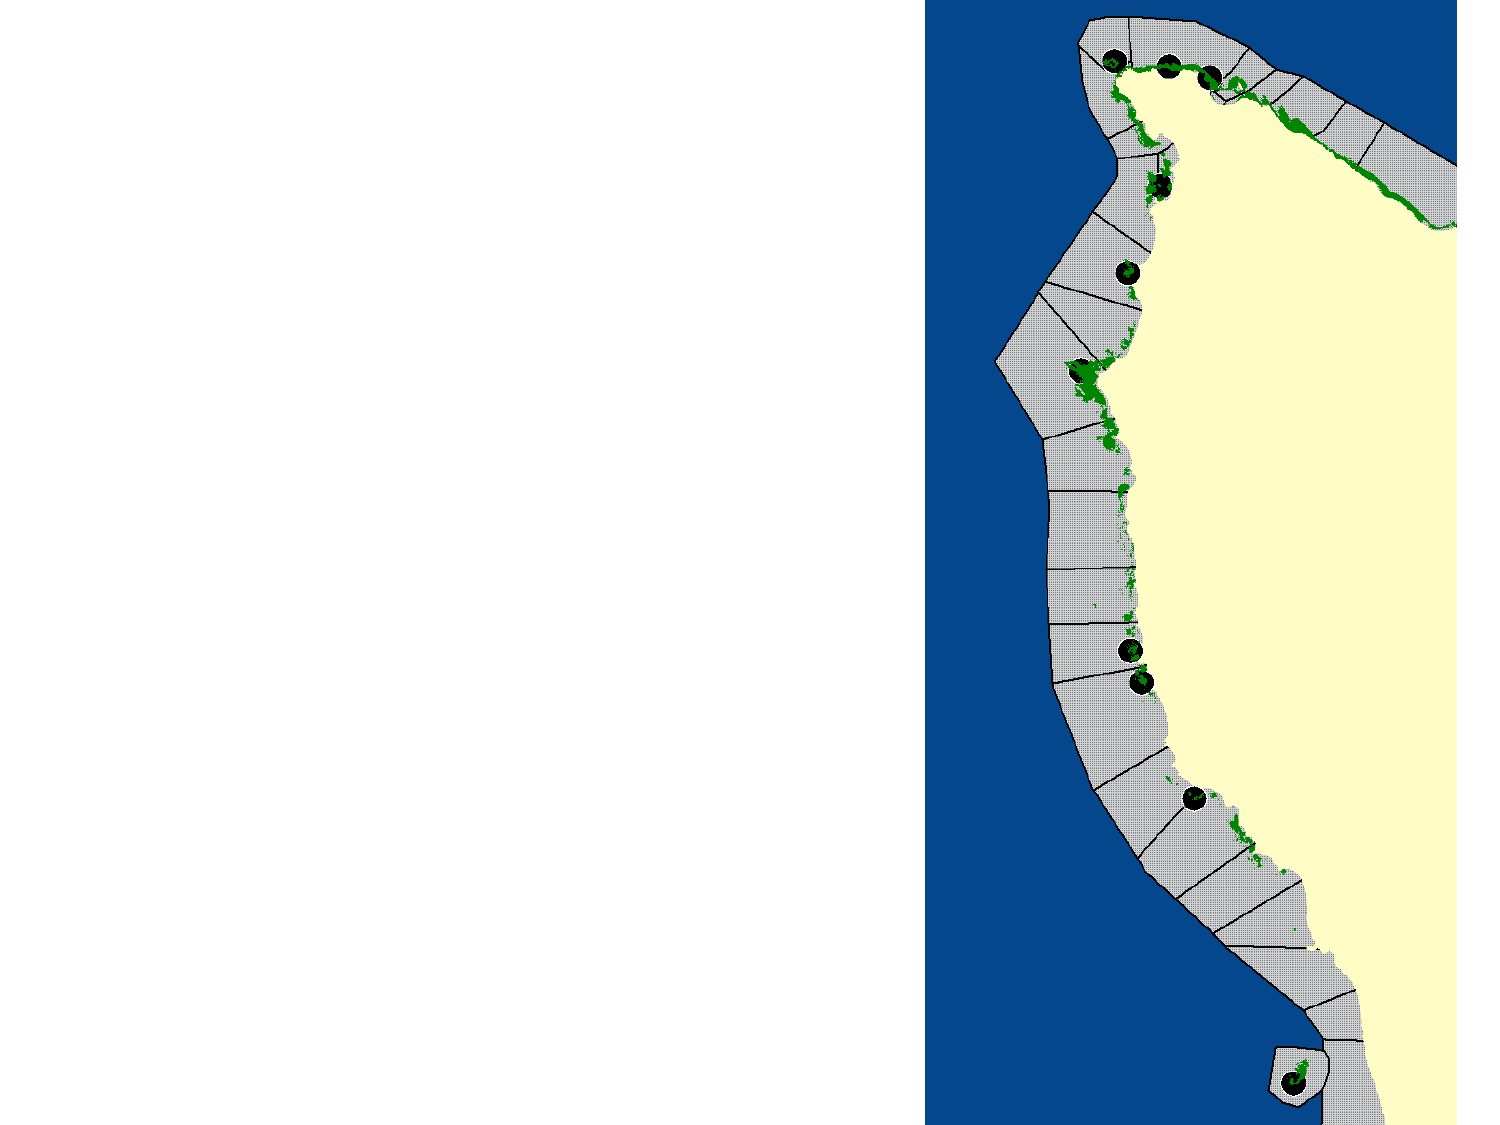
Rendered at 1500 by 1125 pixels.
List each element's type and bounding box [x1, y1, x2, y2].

picture [925, 0, 1457, 1125]
